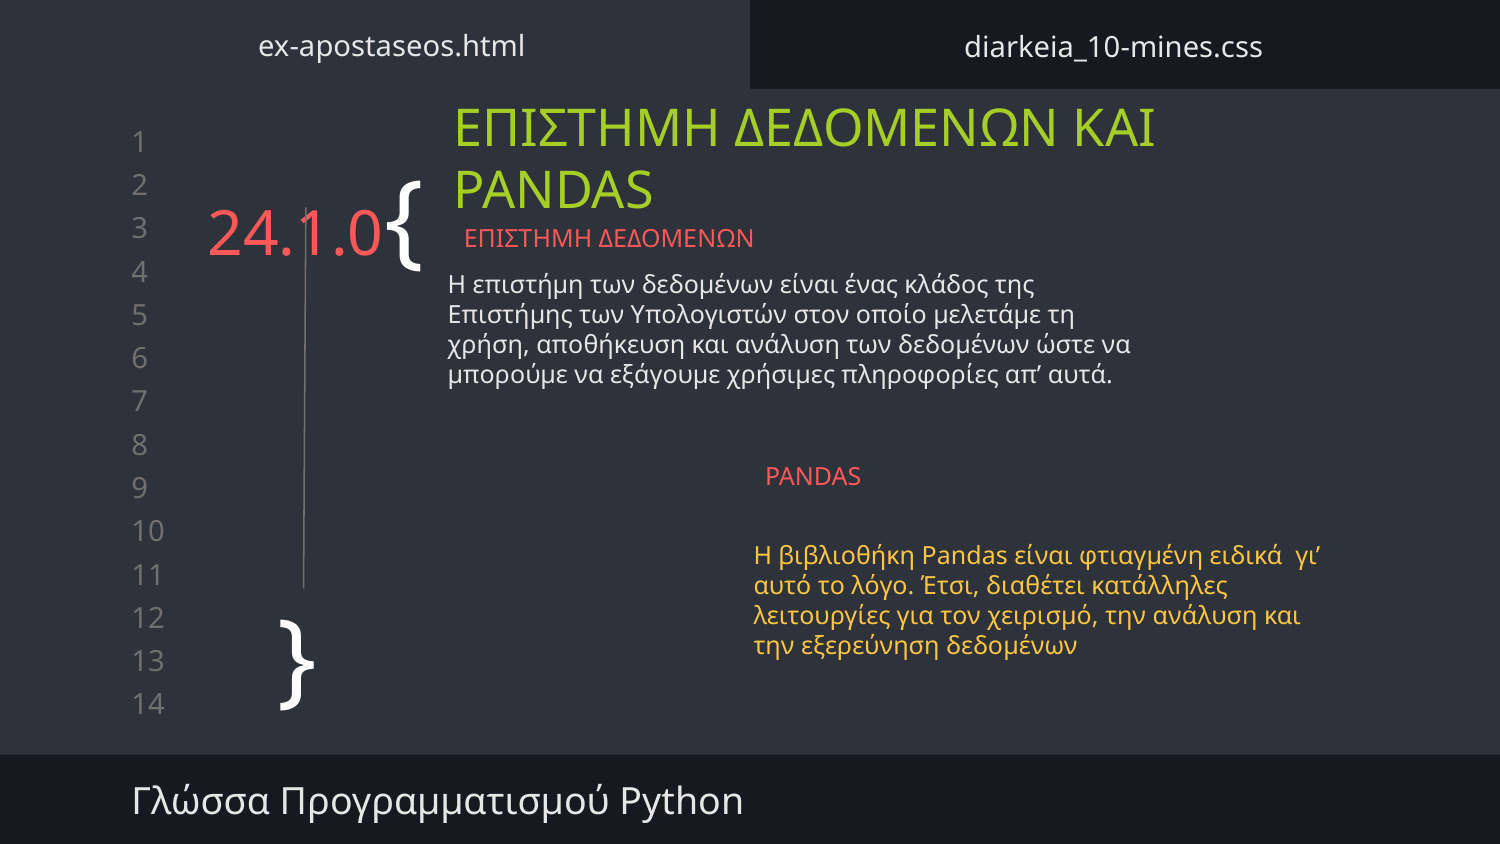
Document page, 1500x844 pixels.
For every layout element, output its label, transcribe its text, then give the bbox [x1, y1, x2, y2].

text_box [303, 207, 307, 589]
title ΕΠΙΣΤΗΜΗ ΔΕΔΟΜΕΝΩΝ ΚΑΙ PANDAS [438, 112, 1378, 201]
subtitle diarkeia_10-mines.css [738, 16, 1489, 75]
text_box Η επιστήμη των δεδομένων είναι ένας κλάδος της Επιστήμης των Υπολογιστών στον οποίο μελετάμε τη χρήση, αποθήκευση και ανάλυση των δεδομένων ώστε να μπορούμε να εξάγουμε χρήσιμες πληροφορίες απ’ αυτά. [432, 253, 1152, 462]
subtitle Γλώσσα Προγραμματισμού Python [116, 770, 915, 829]
text_box PANDAS [749, 445, 1091, 511]
text_box } [262, 588, 346, 717]
text_box ΕΠΙΣΤΗΜΗ ΔΕΔΟΜΕΝΩΝ [448, 207, 790, 273]
subtitle Η βιβλιοθήκη Pandas είναι φτιαγμένη ειδικά γι’ αυτό το λόγο. Έτσι, διαθέτει κατάλληλες λειτουργίες για τον χειρισμό, την ανάλυση και την εξερεύνηση δεδομένων [738, 495, 1349, 704]
subtitle ex-apostaseos.html [16, 15, 767, 74]
title 24.1.0{ [161, 123, 470, 305]
